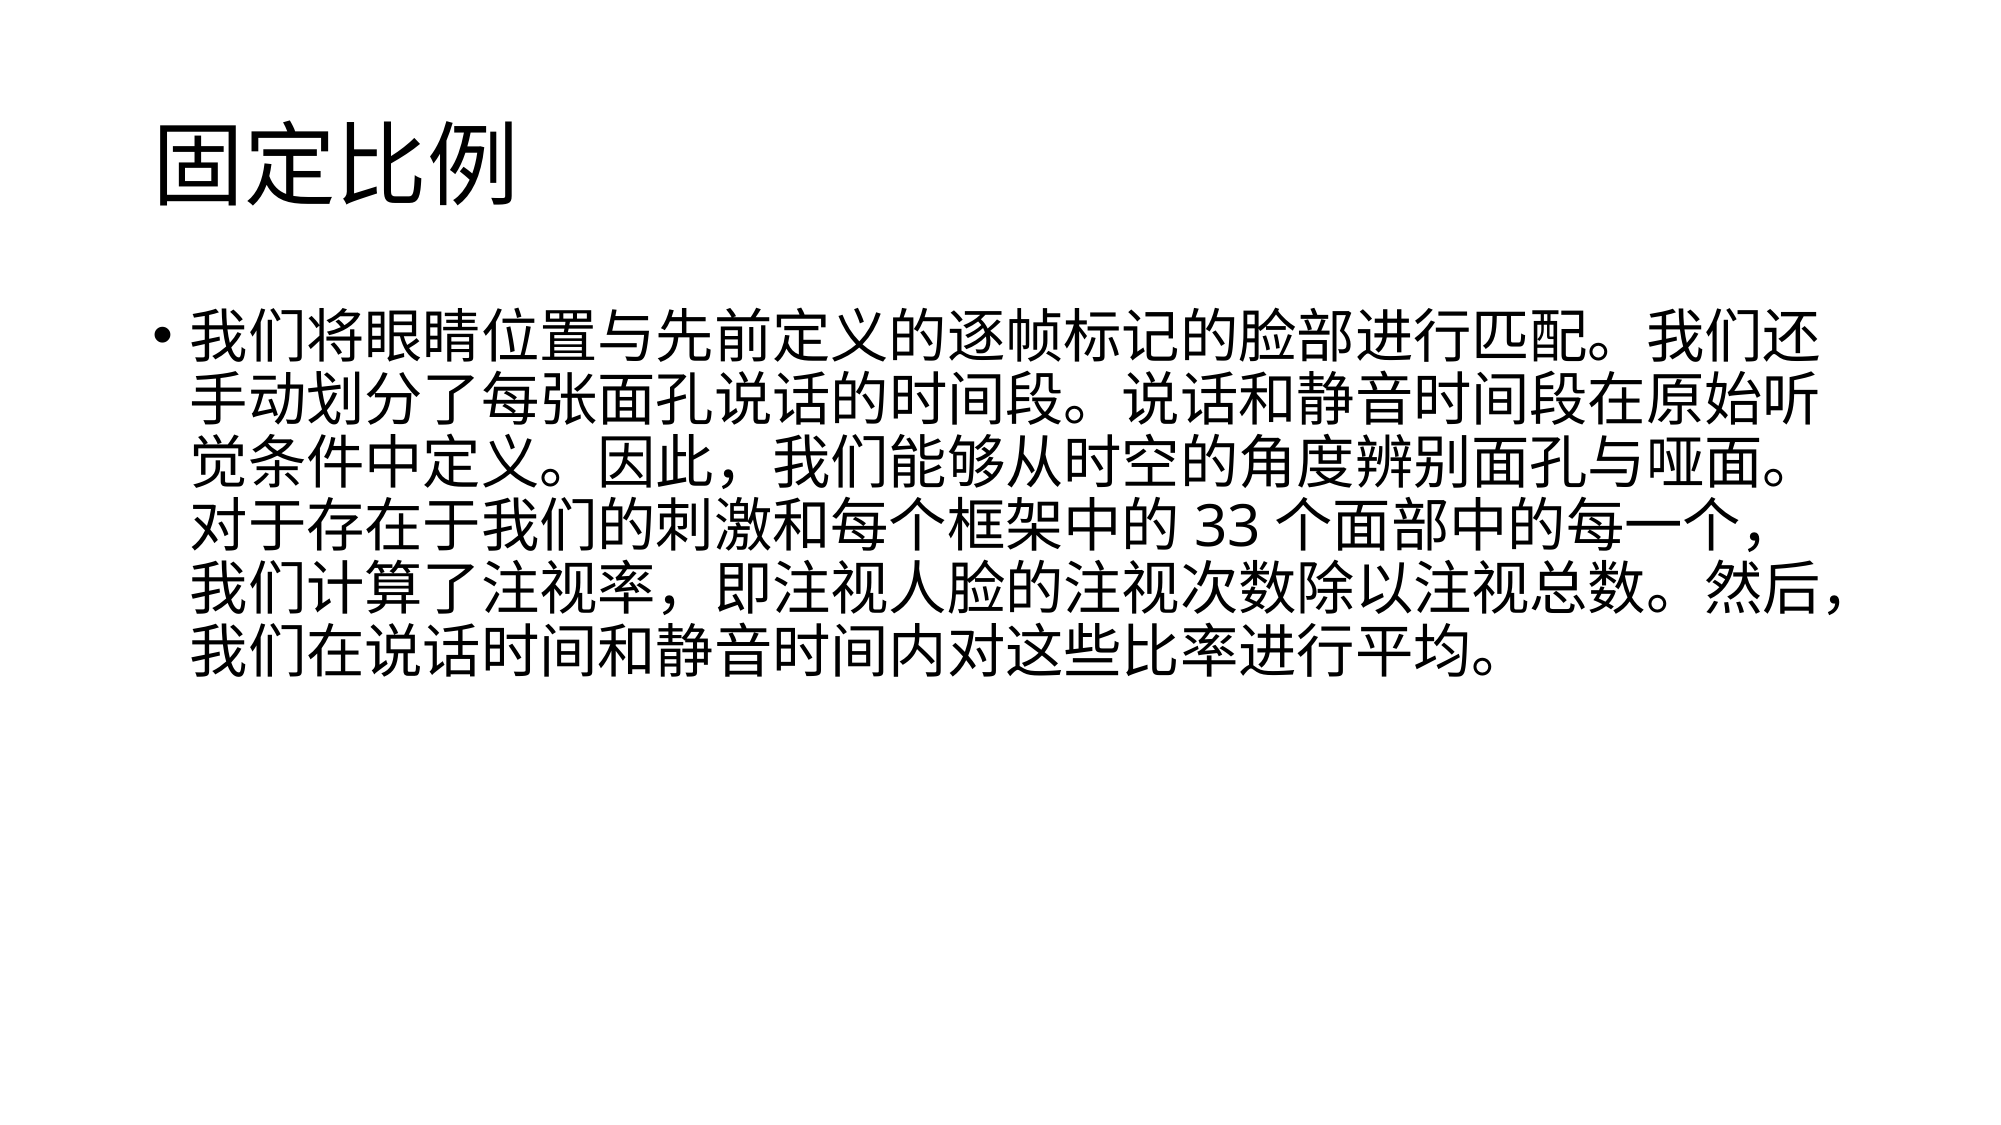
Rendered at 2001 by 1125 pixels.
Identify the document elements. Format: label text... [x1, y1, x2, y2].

list 我们将眼睛位置与先前定义的逐帧标记的脸部进行匹配。我们还手动划分了每张面孔说话的时间段。说话和静音时间段在原始听觉条件中定义。因此，我们能够从时空的角度辨别面孔与哑面。对于存在于我们的刺激和每个框架中的33个面部中的每一个，我们计算了注视率，即注视人脸的注视次数除以注视总数。然后，我们在说话时间和静音时间内对这些比率进行平均。 [137, 299, 1863, 1014]
title 固定比例 [137, 59, 1863, 278]
